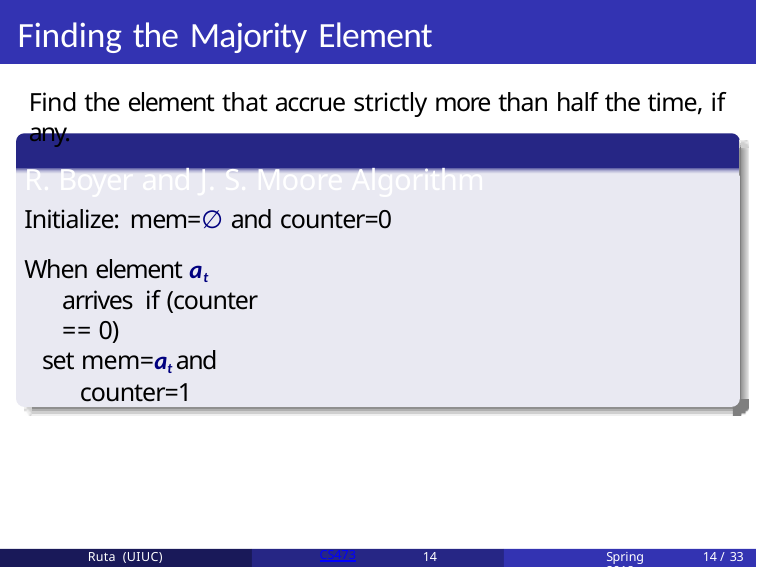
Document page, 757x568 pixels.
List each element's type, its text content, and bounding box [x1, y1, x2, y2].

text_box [15, 133, 749, 416]
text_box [0, 548, 757, 568]
text_box [0, 0, 756, 64]
title Finding the Majority Element [15, 9, 433, 108]
text_box Find the element that accrue strictly more than half the time, if any. R. Boyer and J. S. Moore Algorithm Initialize: mem=∅ and counter=0 When element at arrives if (counter == 0) set mem=at and counter=1 [16, 73, 732, 131]
